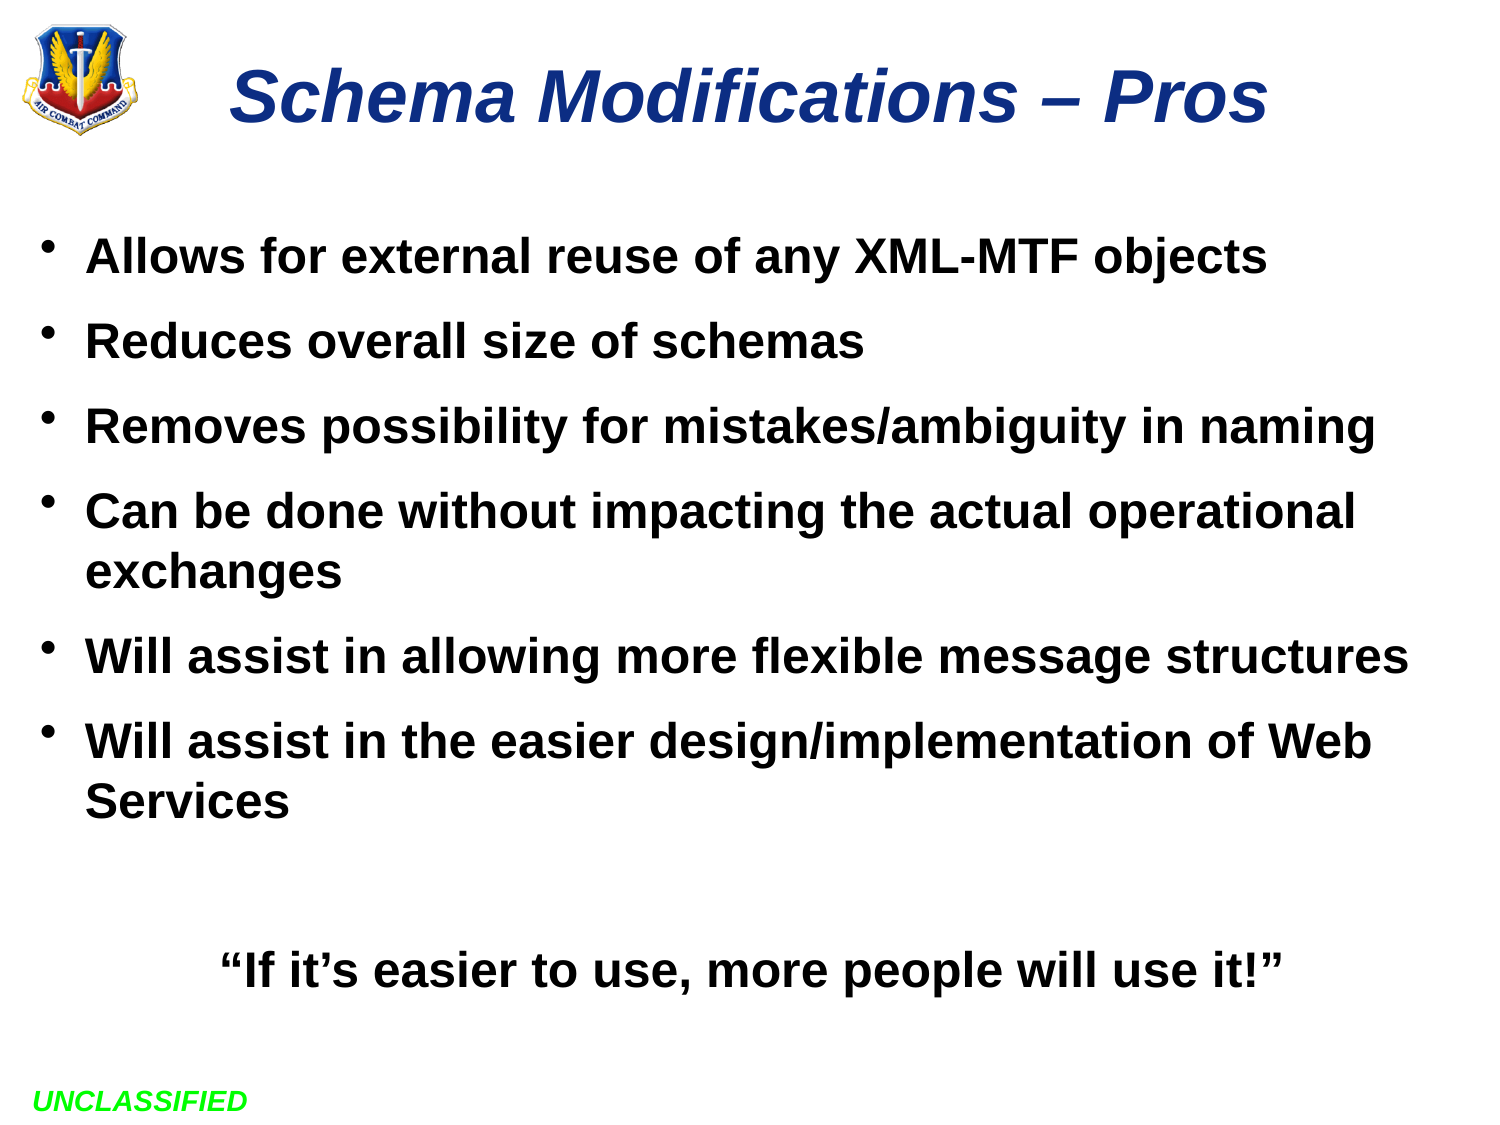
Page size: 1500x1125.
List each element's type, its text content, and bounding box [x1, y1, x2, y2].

title Schema Modifications – Pros [74, 9, 1426, 176]
picture [22, 24, 74, 136]
text_box UNCLASSIFIED [0, 1074, 280, 1125]
list Allows for external reuse of any XML-MTF objects Reduces overall size of schemas Removes possibility for mistakes/ambiguity in naming Can be done without impacting the actual operational exchanges Will assist in allowing more flexible message structures Will assist in the easier design/implementation of Web Services “If it’s easier to use, more people will use it!” [24, 215, 1480, 1101]
